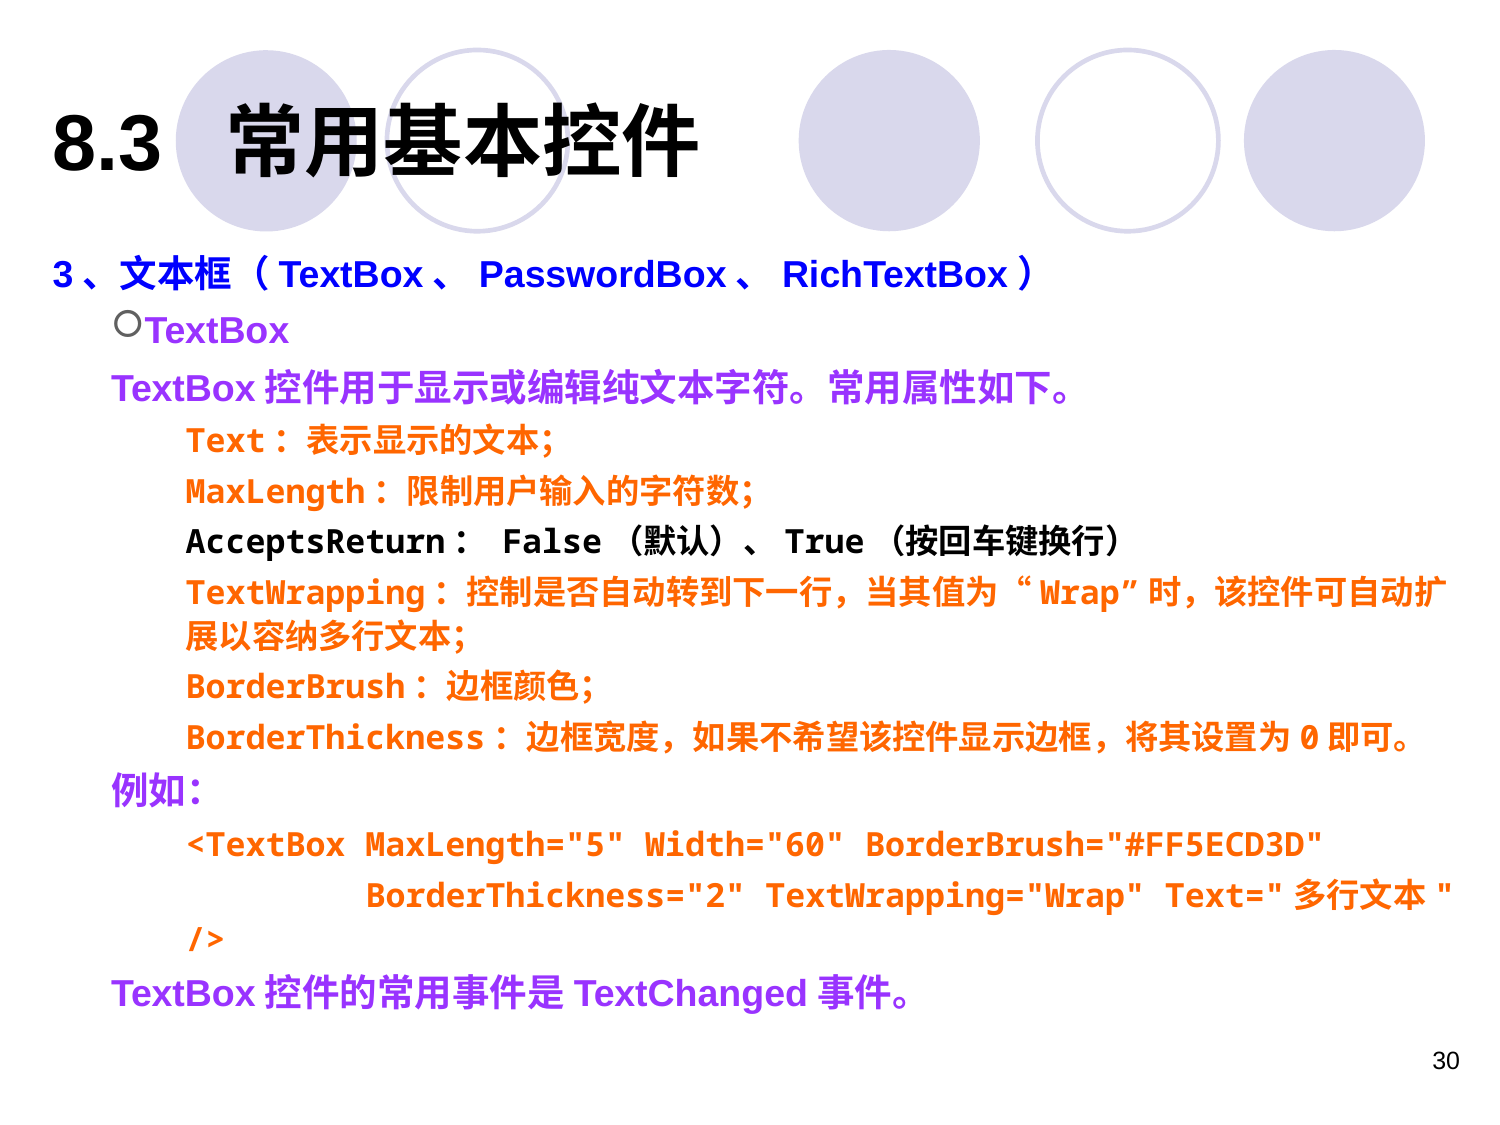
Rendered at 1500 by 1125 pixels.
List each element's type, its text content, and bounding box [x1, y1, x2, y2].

title 8.3 常用基本控件 [37, 45, 1463, 233]
text_box [1125, 1037, 1475, 1113]
list 3、文本框（TextBox、PasswordBox、RichTextBox） TextBox TextBox控件用于显示或编辑纯文本字符。常用属性如下。 Text：表示显示的文本； MaxLength：限制用户输入的字符数； AcceptsReturn： False（默认）、True（按回车键换行） TextWrapping：控制是否自动转到下一行，当其值为“Wrap”时，该控件可自动扩展以容纳多行文本； BorderBrush：边框颜色； BorderThickness：边框宽度，如果不希望该控件显示边框，将其设置为0即可。 例如： <TextBox MaxLength="5" Width="60" BorderBrush="#FF5ECD3D" BorderThickness="2" TextWrapping="Wrap" Text="多行文本" /> TextBox控件的常用事件是TextChanged事件。 [37, 237, 1475, 1013]
